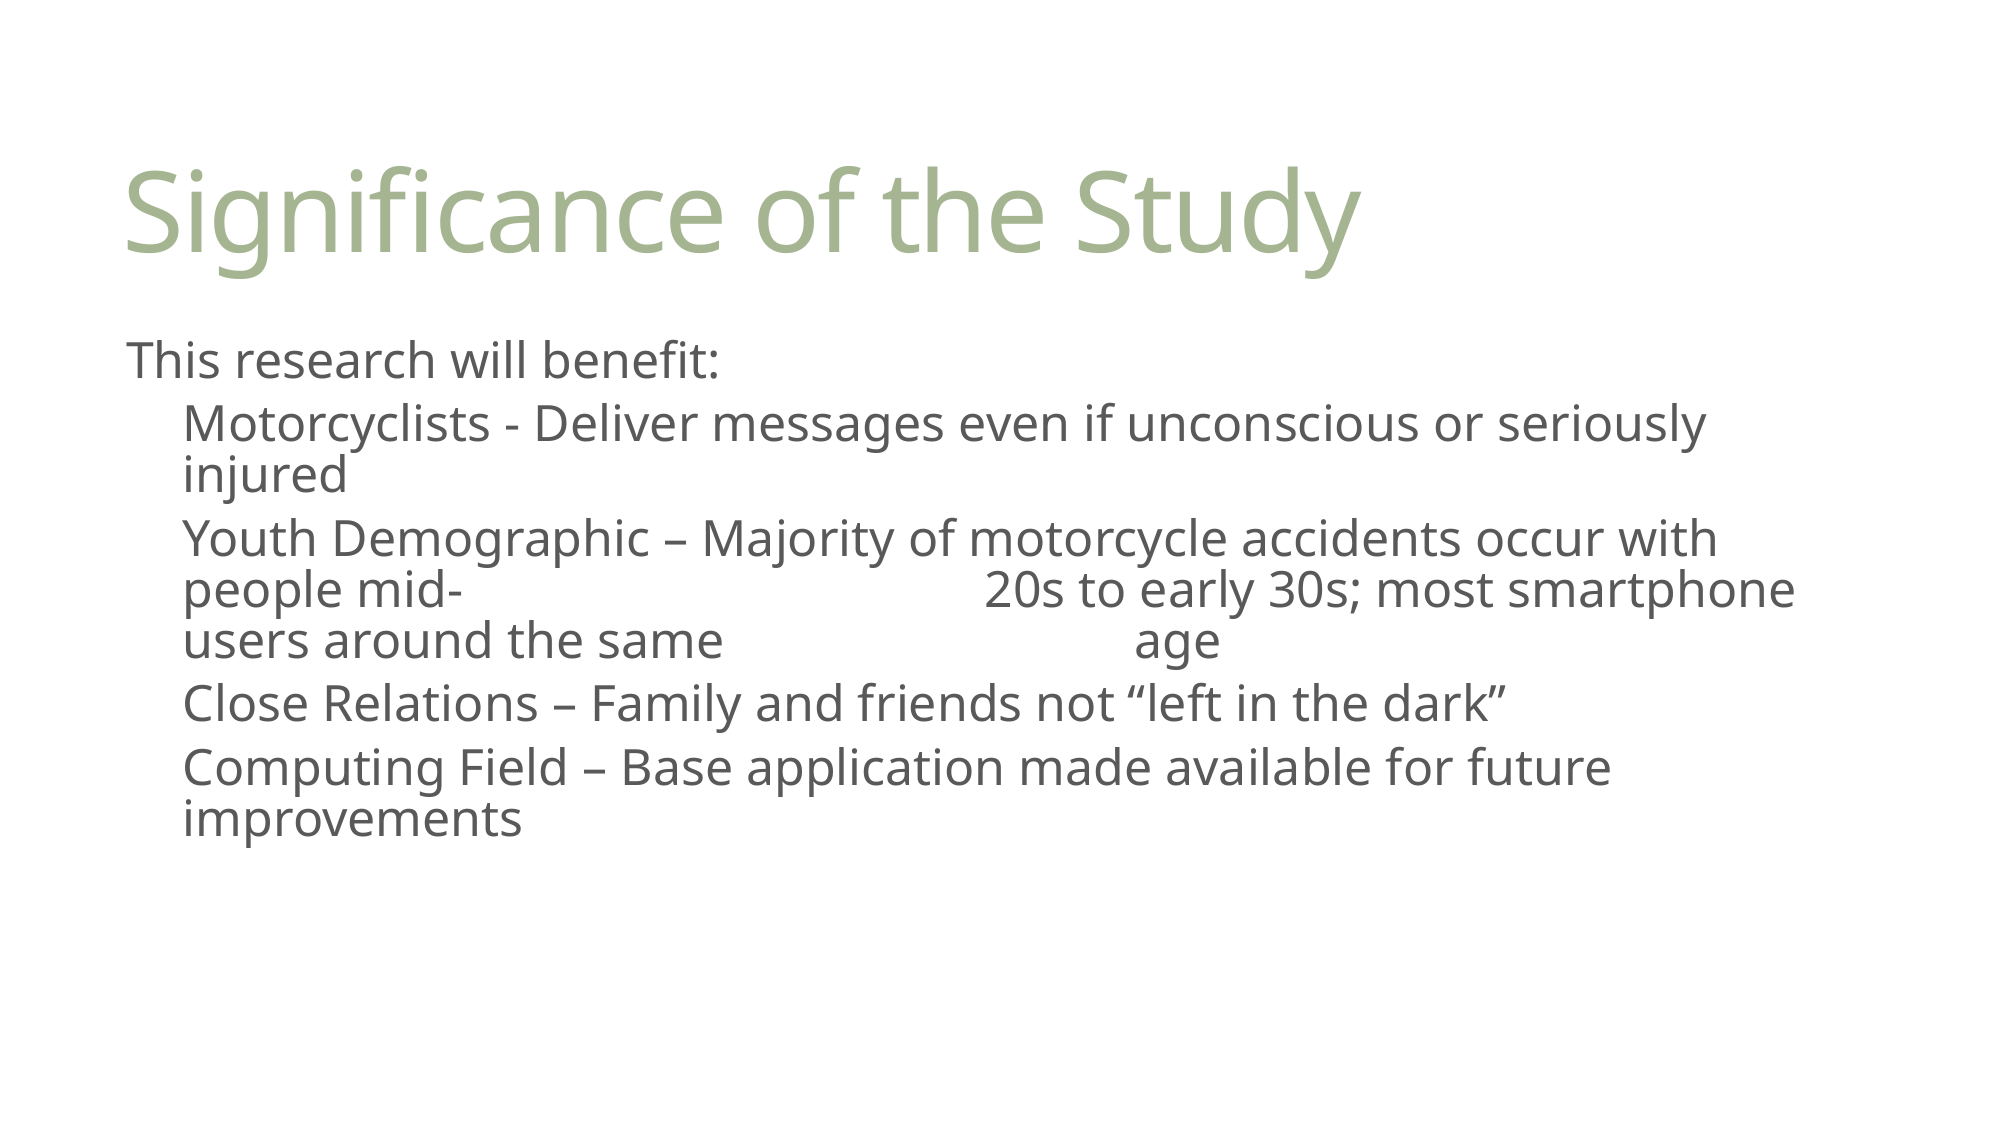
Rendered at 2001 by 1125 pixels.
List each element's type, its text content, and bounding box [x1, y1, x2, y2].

title Significance of the Study [107, 81, 1875, 354]
list This research will benefit: Motorcyclists - Deliver messages even if unconscious or seriously injured Youth Demographic – Majority of motorcycle accidents occur with people mid- 20s to early 30s; most smartphone users around the same age Close Relations – Family and friends not “left in the dark” Computing Field – Base application made available for future improvements [111, 329, 1876, 948]
